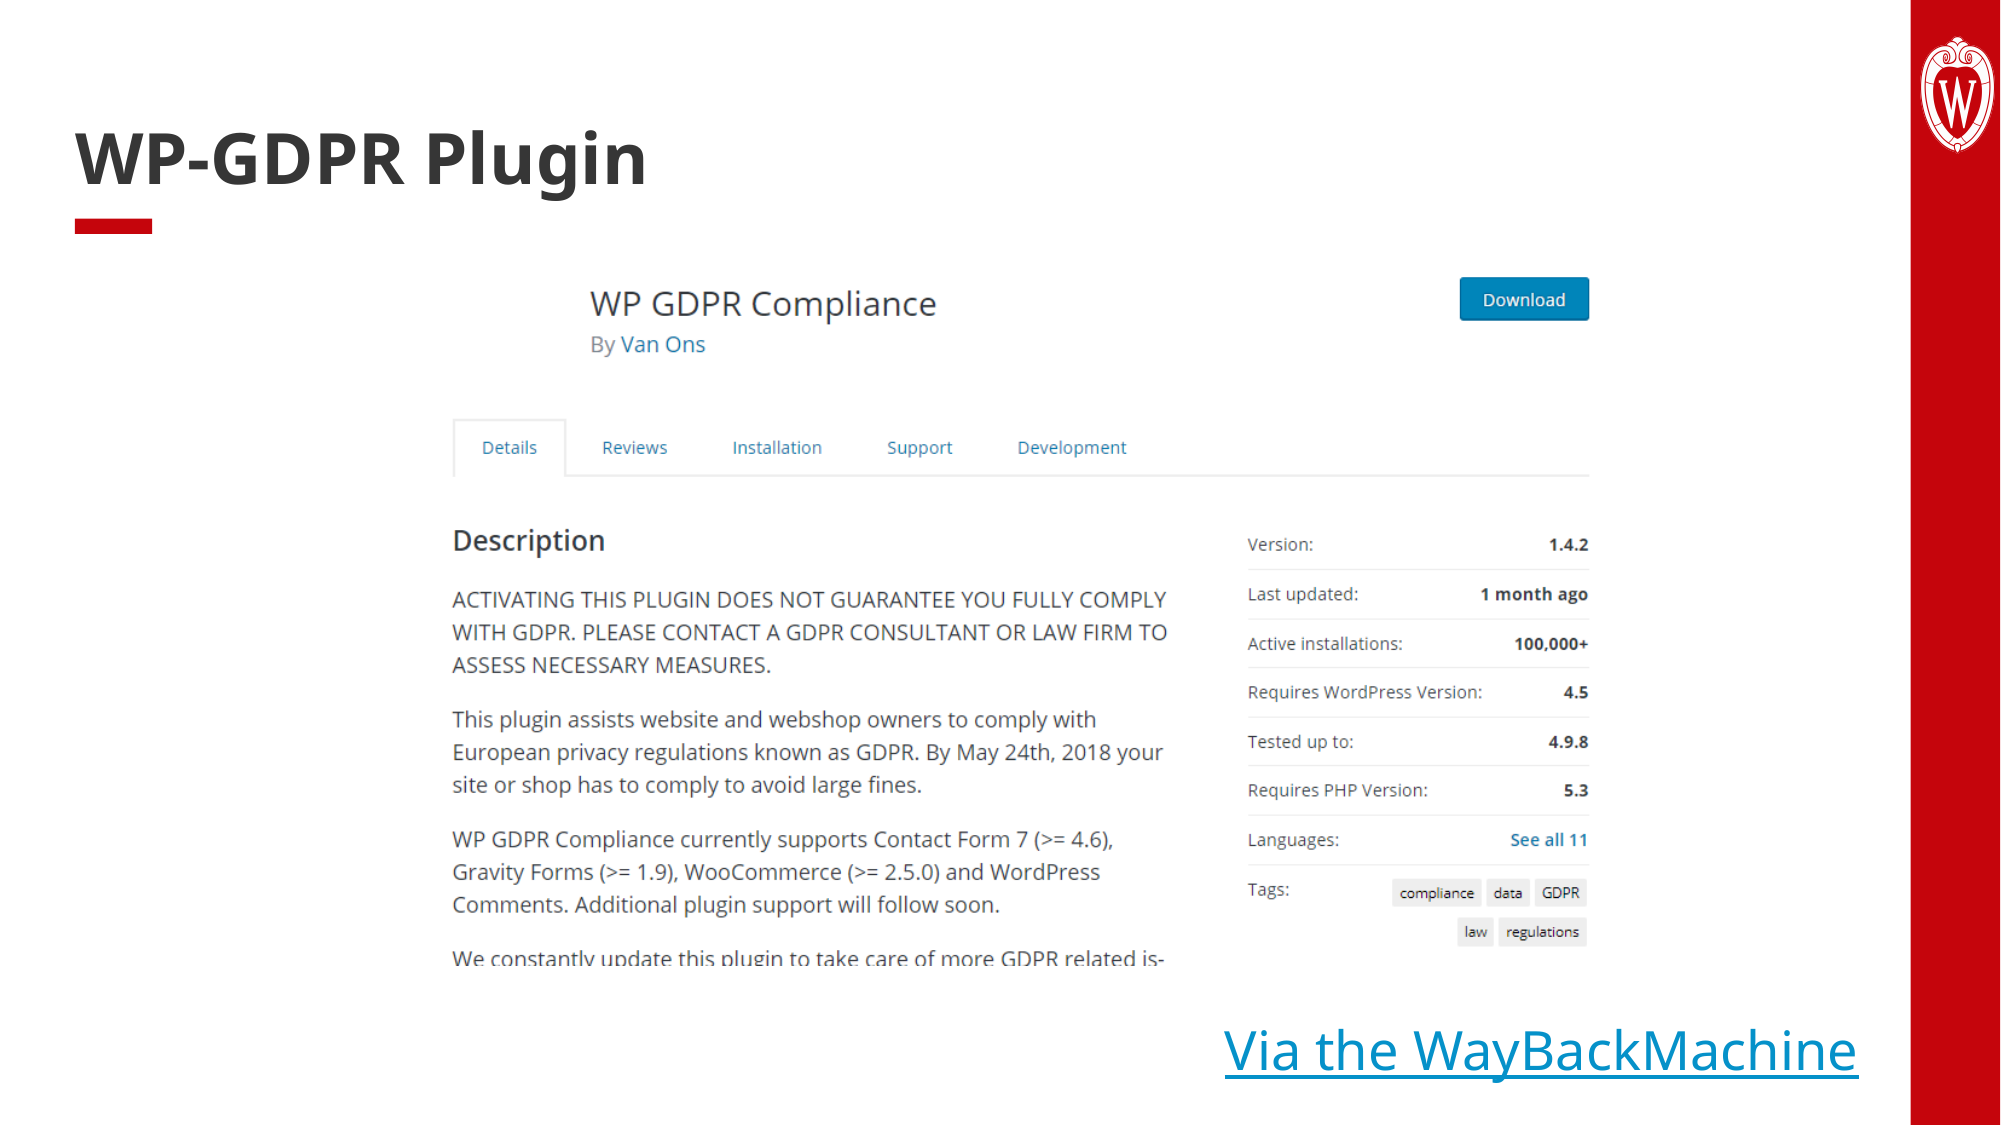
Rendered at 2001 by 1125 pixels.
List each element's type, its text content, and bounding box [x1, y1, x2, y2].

text_box Via the WayBackMachine [308, 1010, 1874, 1099]
picture [1920, 36, 1995, 154]
title WP-GDPR Plugin [75, 115, 1863, 200]
picture [413, 224, 1622, 966]
